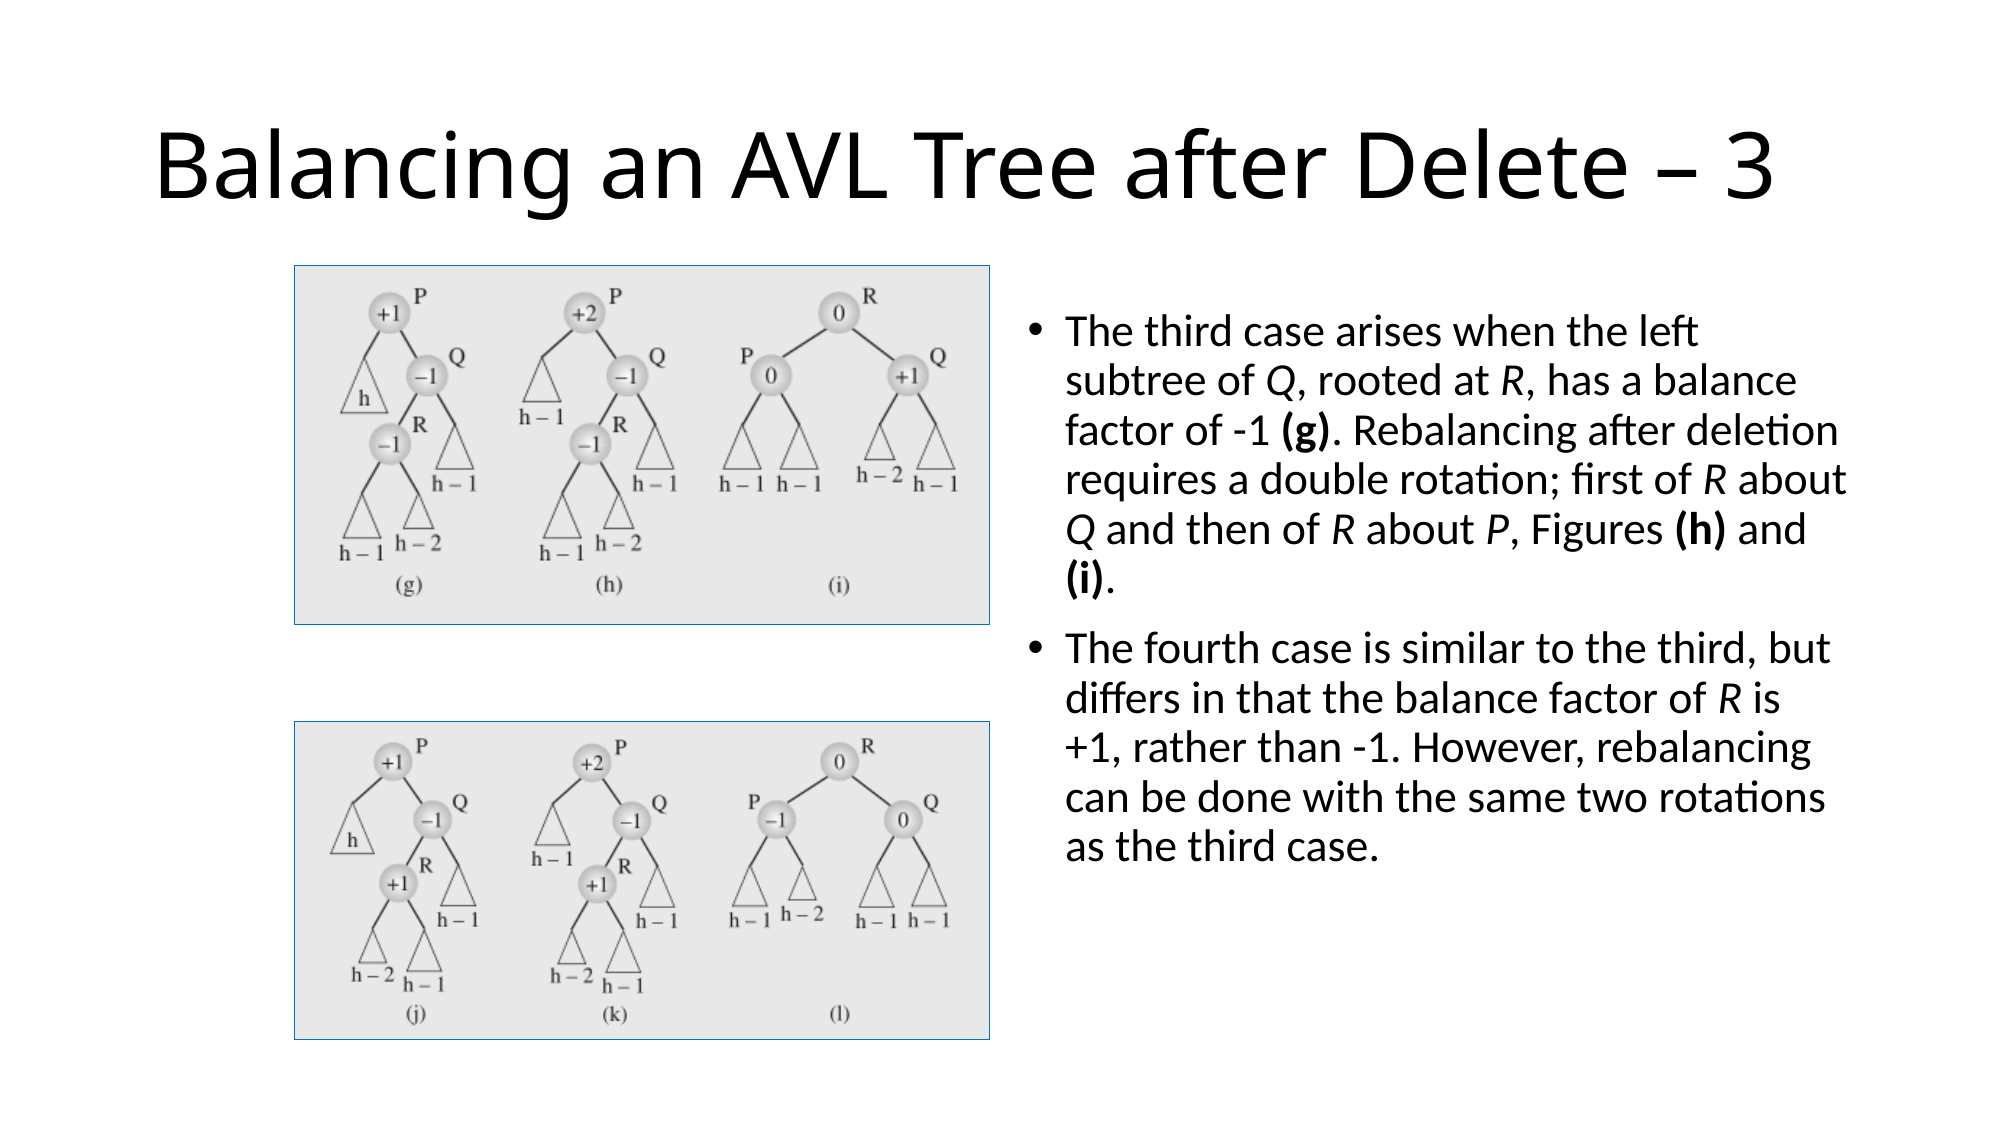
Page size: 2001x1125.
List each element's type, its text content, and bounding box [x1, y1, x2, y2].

picture [293, 721, 990, 1040]
picture [293, 265, 990, 625]
list The third case arises when the left subtree of Q, rooted at R, has a balance factor of -1 (g). Rebalancing after deletion requires a double rotation; first of R about Q and then of R about P, Figures (h) and (i). The fourth case is similar to the third, but differs in that the balance factor of R is +1, rather than -1. However, rebalancing can be done with the same two rotations as the third case. [1012, 299, 1863, 1014]
title Balancing an AVL Tree after Delete – 3 [137, 59, 1863, 278]
